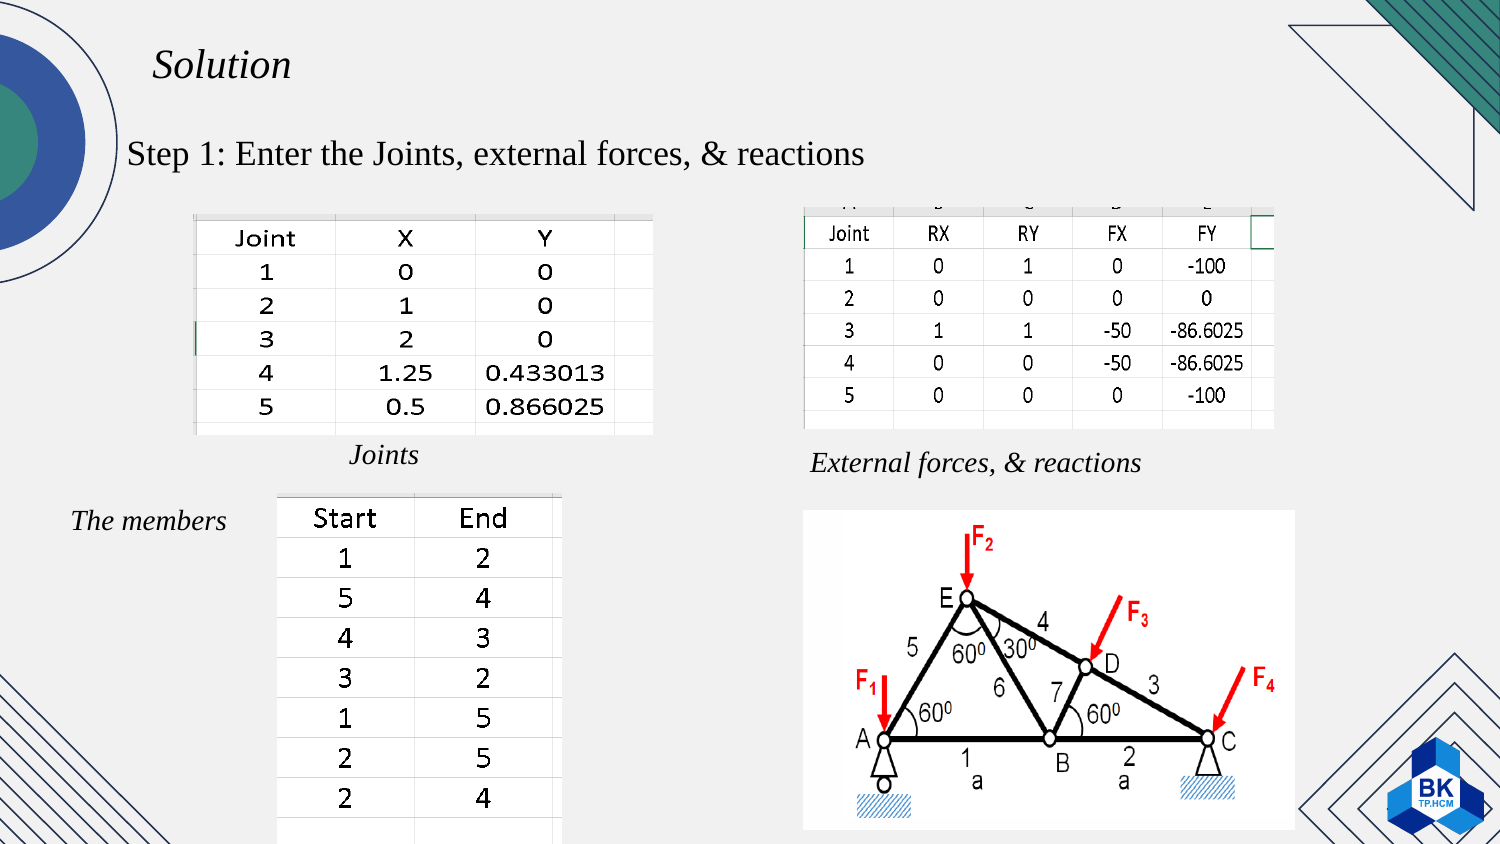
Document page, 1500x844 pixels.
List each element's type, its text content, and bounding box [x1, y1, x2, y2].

picture [803, 510, 1296, 830]
text_box Solution [137, 29, 307, 95]
text_box Step 1: Enter the Joints, external forces, & reactions [111, 123, 881, 181]
picture [1332, 719, 1500, 844]
text_box Joints [334, 443, 435, 478]
picture [803, 207, 1274, 429]
picture [277, 493, 562, 844]
text_box The members [55, 493, 243, 544]
picture [193, 214, 653, 435]
text_box External forces, & reactions [795, 436, 1158, 486]
